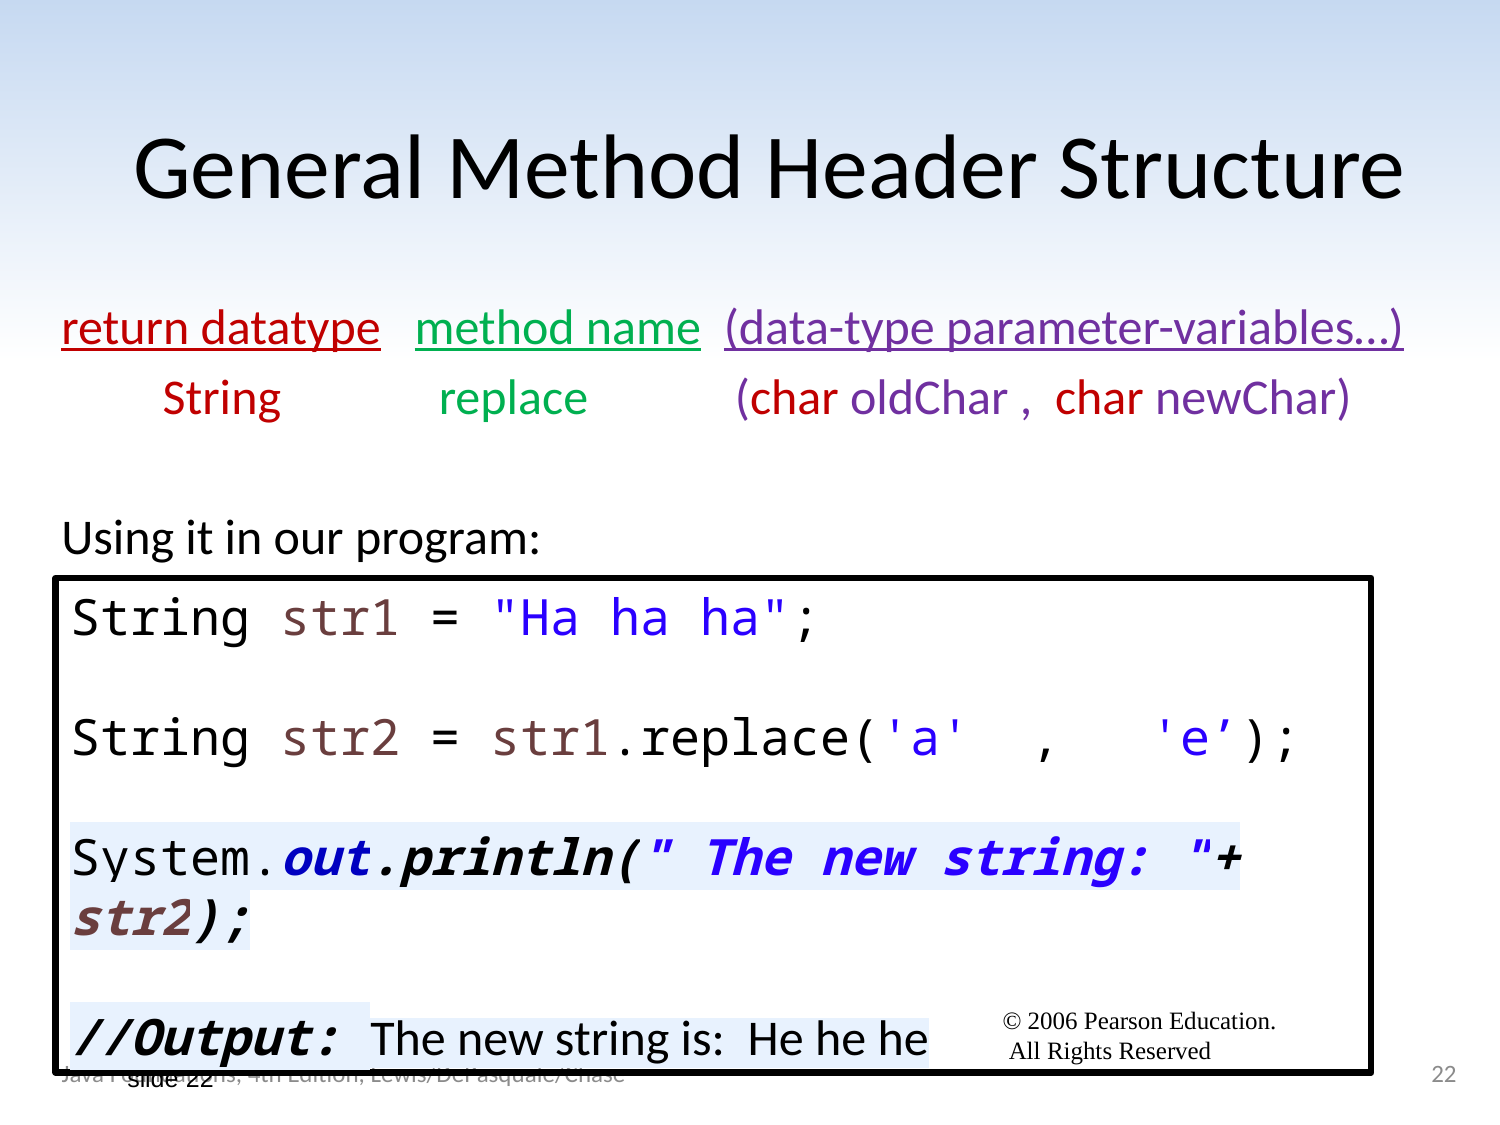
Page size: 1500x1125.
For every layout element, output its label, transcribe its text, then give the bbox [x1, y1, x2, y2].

text_box General Method Header Structure [112, 99, 1429, 287]
text_box String str1 = "Ha ha ha"; String str2 = str1.replace('a' , 'e’); System.out.println(" The new string: "+ str2); //Output: The new string is: He he he [55, 577, 1372, 1073]
text_box return datatype method name (data-type parameter-variables…) String replace (char oldChar , char newChar) Using it in our program: [46, 287, 1445, 1000]
footer Java Foundations, 4th Edition, Lewis/DePasquale/Chase [46, 1042, 1121, 1103]
slide_number 22 [1121, 1042, 1472, 1103]
text_box © 2006 Pearson Education. All Rights Reserved [987, 1012, 1463, 1088]
slide_number Chapter 6 Starting Out with C++: Early Objects 5/e slide 22 [112, 1073, 813, 1100]
